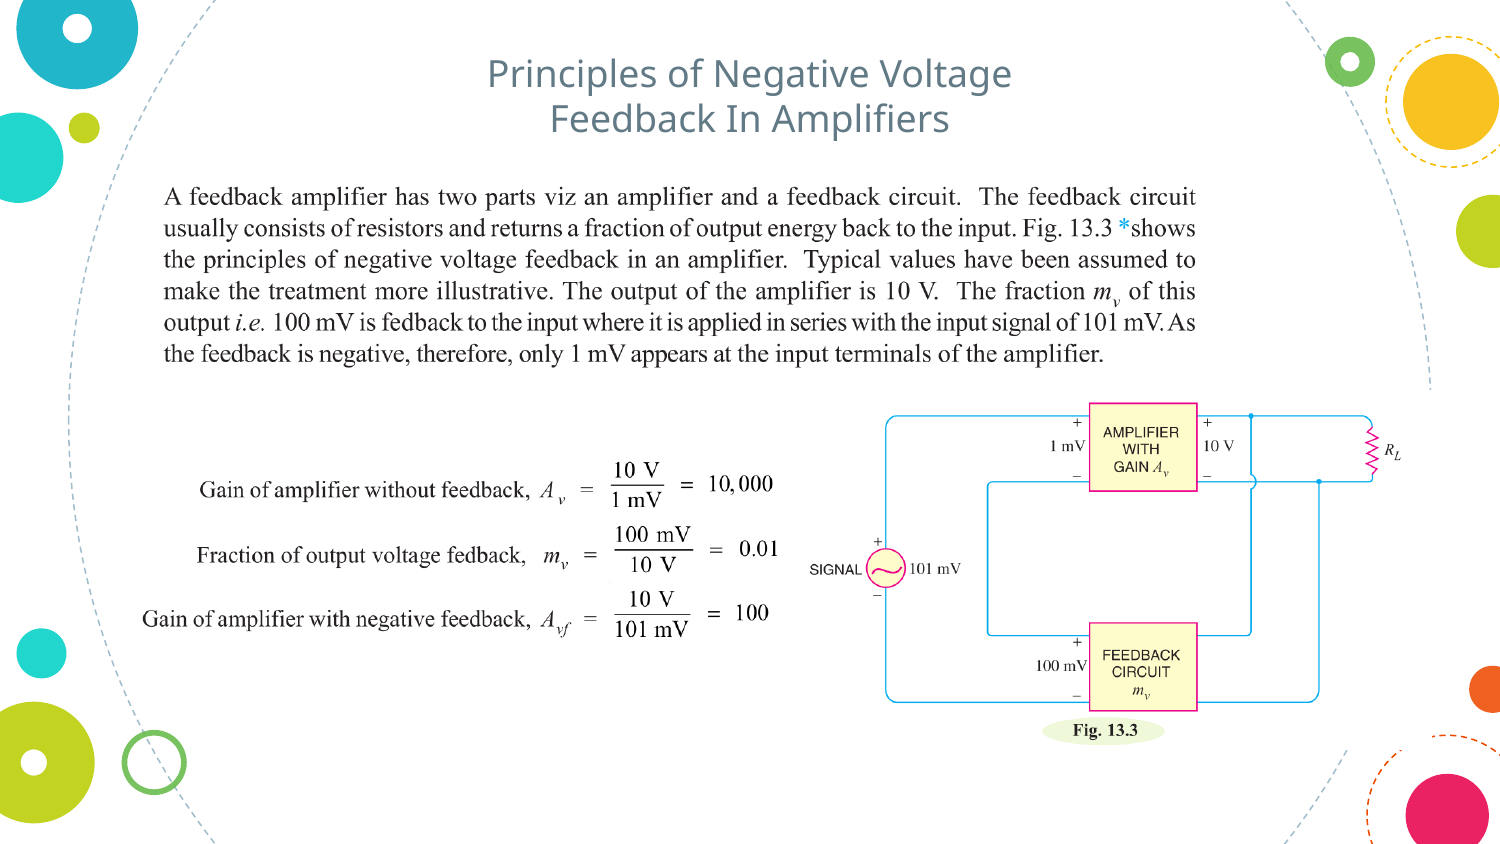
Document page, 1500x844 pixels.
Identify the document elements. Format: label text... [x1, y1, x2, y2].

title Principles of Negative Voltage Feedback In Amplifiers [444, 58, 1056, 156]
picture [136, 185, 1213, 377]
picture [136, 390, 1432, 751]
